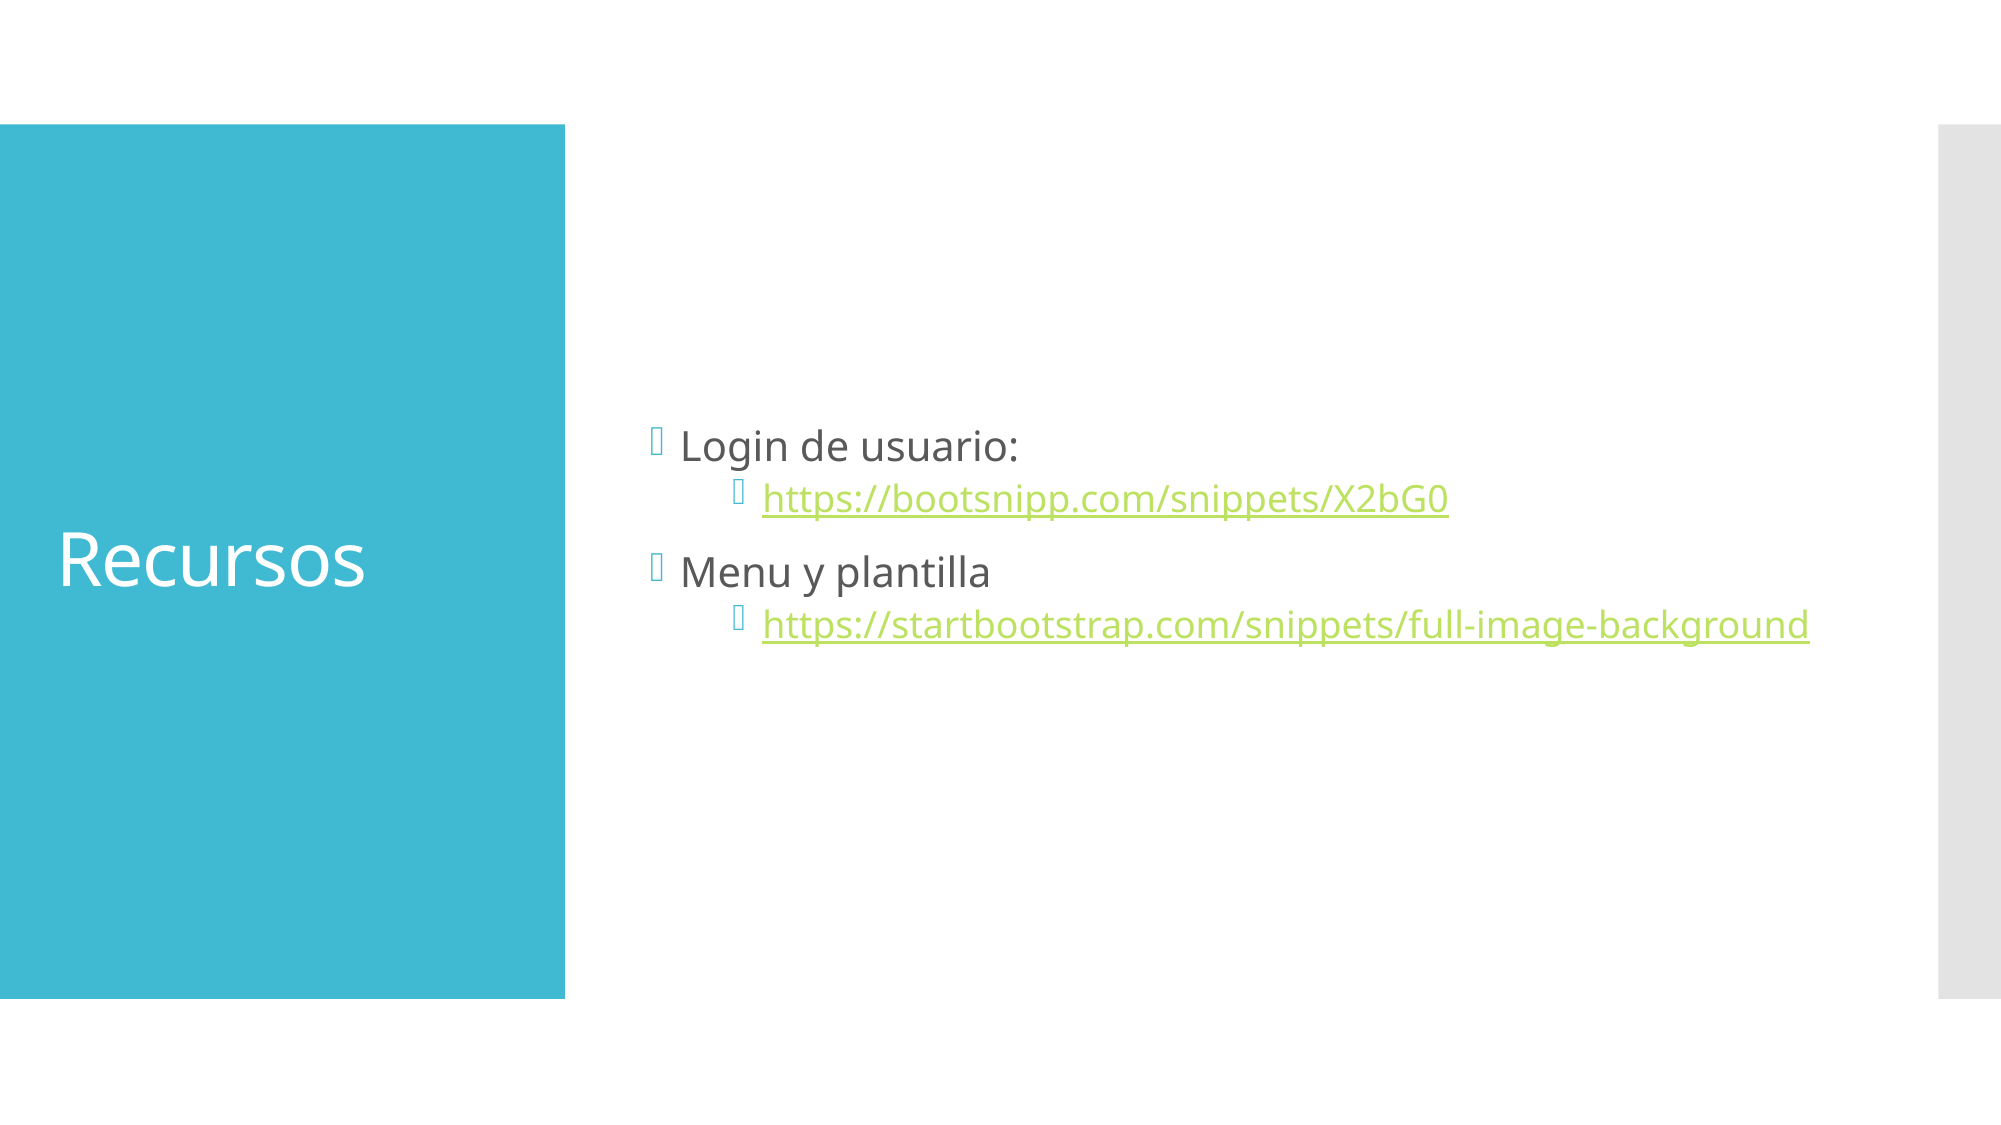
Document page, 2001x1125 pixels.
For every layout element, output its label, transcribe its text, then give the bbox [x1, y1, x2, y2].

list Login de usuario: https://bootsnipp.com/snippets/X2bG0 Menu y plantilla https://startbootstrap.com/snippets/full-image-background [634, 141, 1835, 982]
title Recursos [41, 184, 525, 940]
